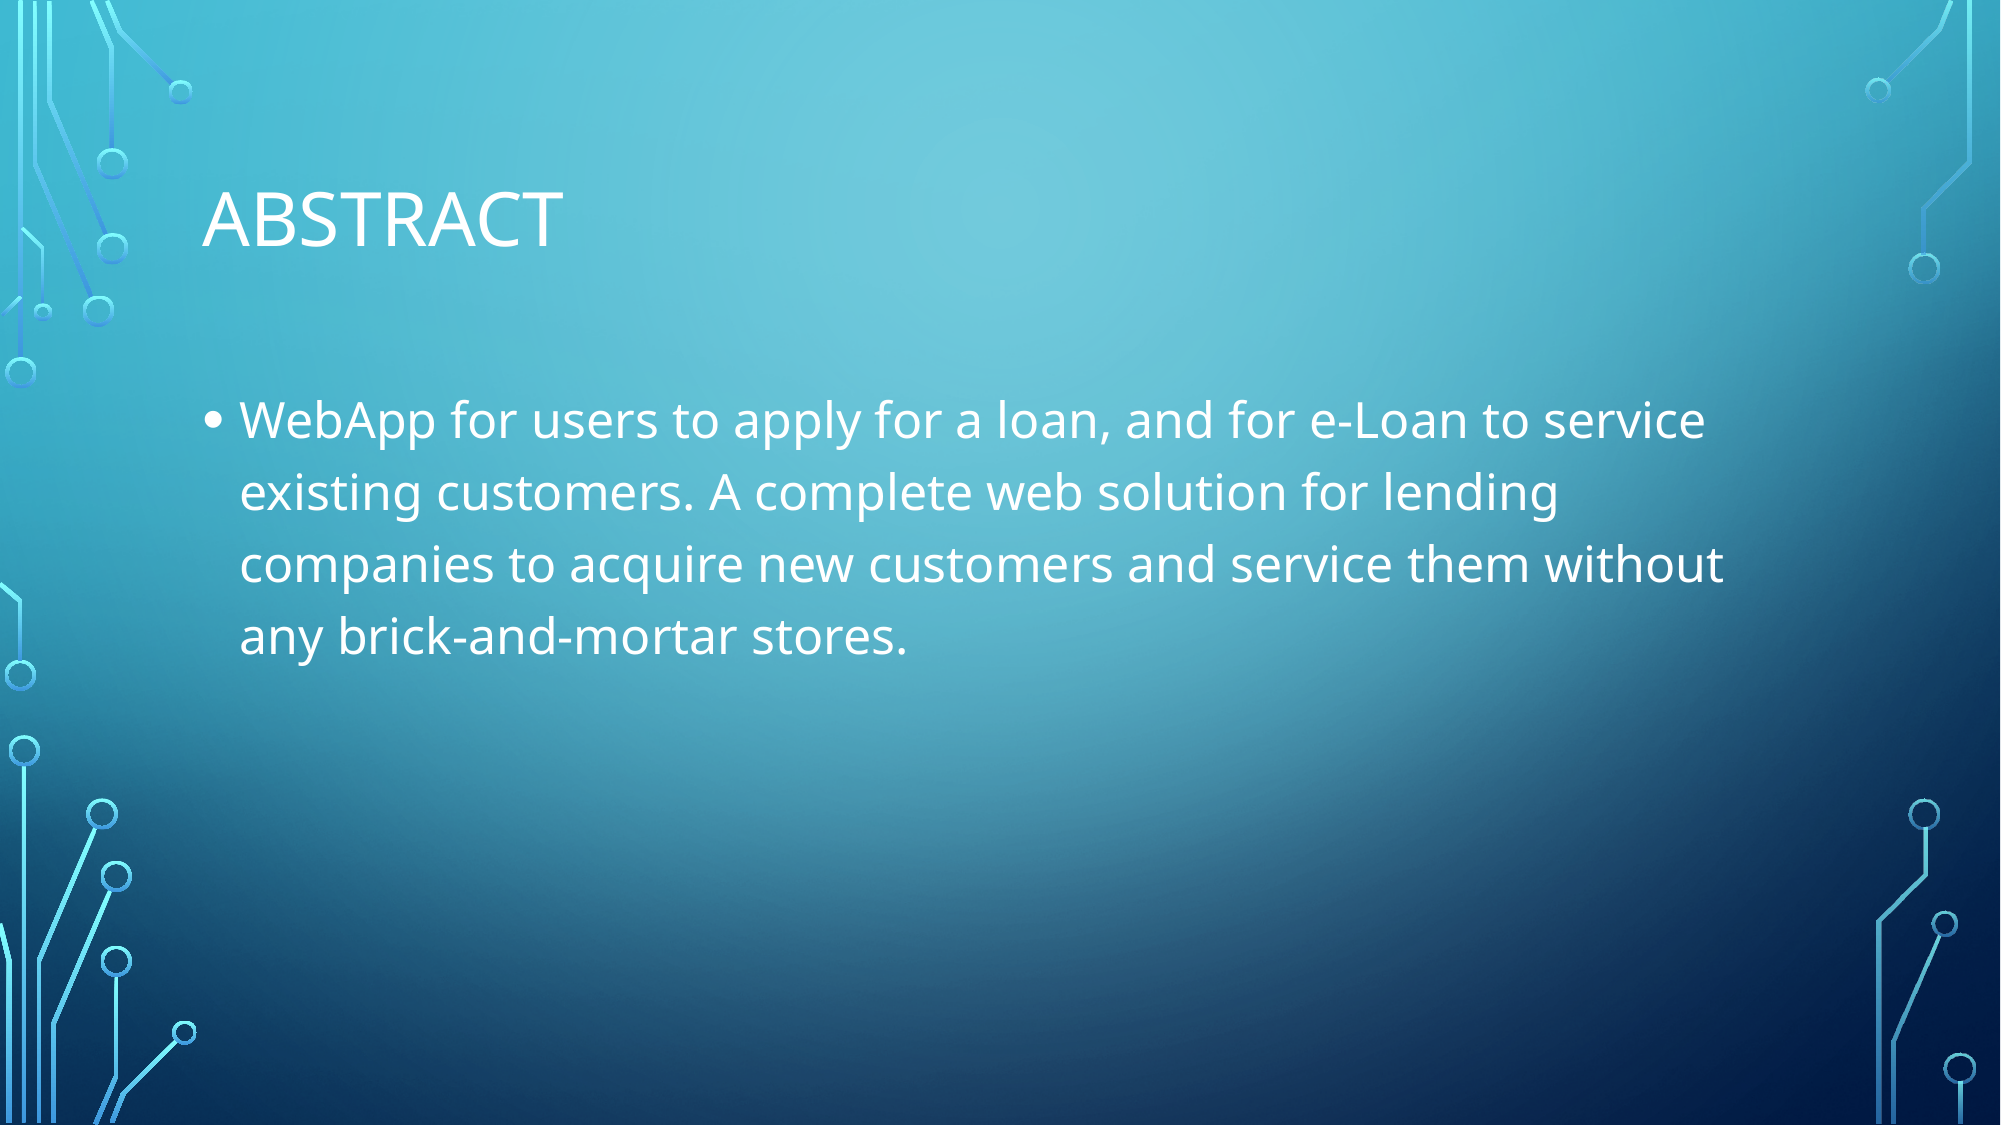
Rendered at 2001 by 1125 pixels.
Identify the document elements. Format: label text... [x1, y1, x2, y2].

list WebApp for users to apply for a loan, and for e-Loan to service existing customers. A complete web solution for lending companies to acquire new customers and service them without any brick-and-mortar stores. [187, 369, 1813, 950]
title Abstract [187, 101, 1813, 343]
